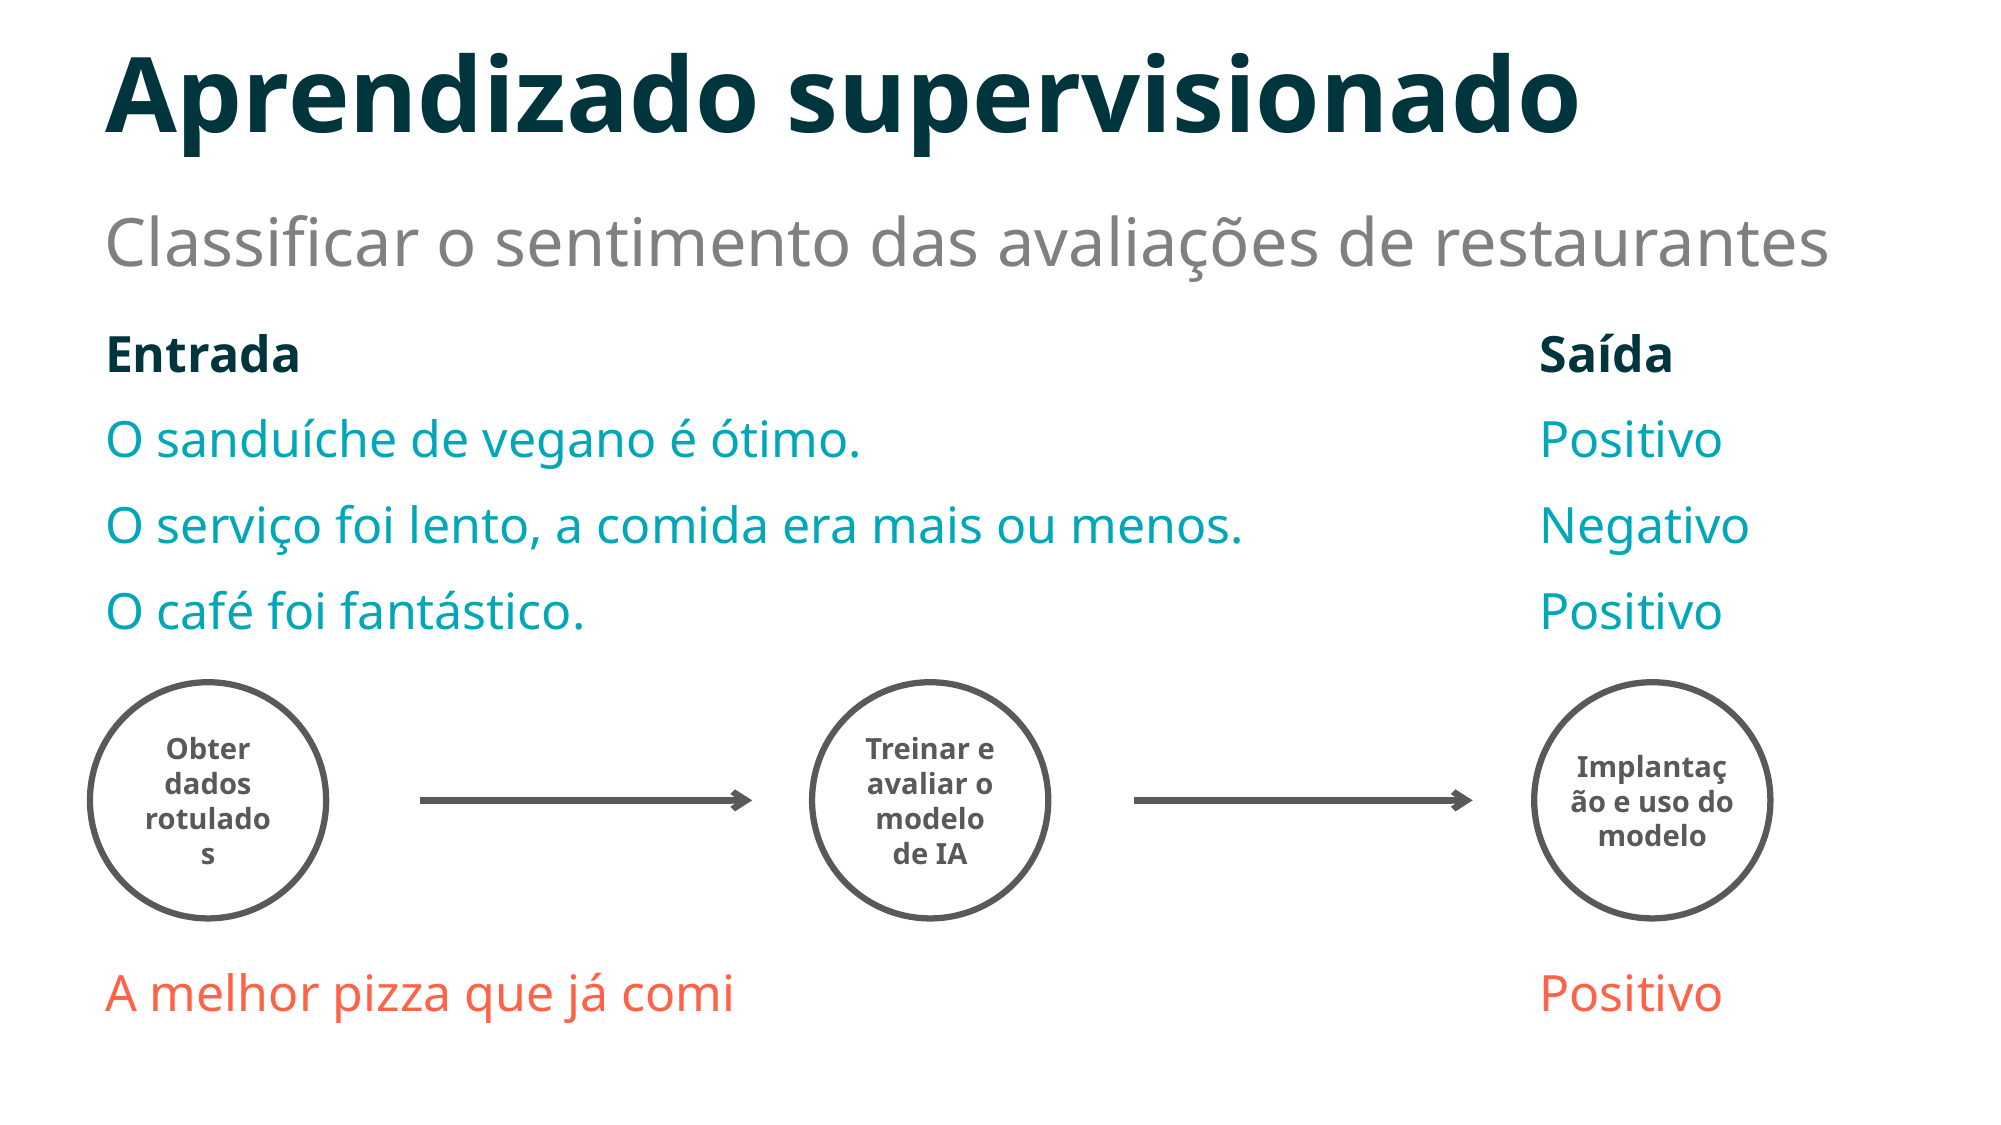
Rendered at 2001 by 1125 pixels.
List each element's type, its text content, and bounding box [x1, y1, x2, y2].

text_box Implantação e uso do modelo [1533, 681, 1772, 920]
table_header Saída [1525, 311, 1770, 397]
text_box Obter dados rotulados [88, 681, 328, 920]
text_box Classificar o sentimento das avaliações de restaurantes [89, 192, 1910, 288]
text_box Treinar e avaliar o modelo de IA [811, 681, 1050, 920]
table_cell O café foi fantástico. [90, 569, 1525, 655]
title Aprendizado supervisionado [90, 0, 1794, 192]
table_cell Negativo [1525, 483, 1770, 569]
table_cell Positivo [1525, 397, 1770, 483]
table_header Entrada [90, 311, 1525, 397]
table_cell O sanduíche de vegano é ótimo. [90, 397, 1525, 483]
table_cell Positivo [1525, 569, 1770, 655]
table_header Positivo [1525, 951, 1770, 1037]
table_cell O serviço foi lento, a comida era mais ou menos. [90, 483, 1525, 569]
table_header A melhor pizza que já comi [90, 951, 1525, 1037]
